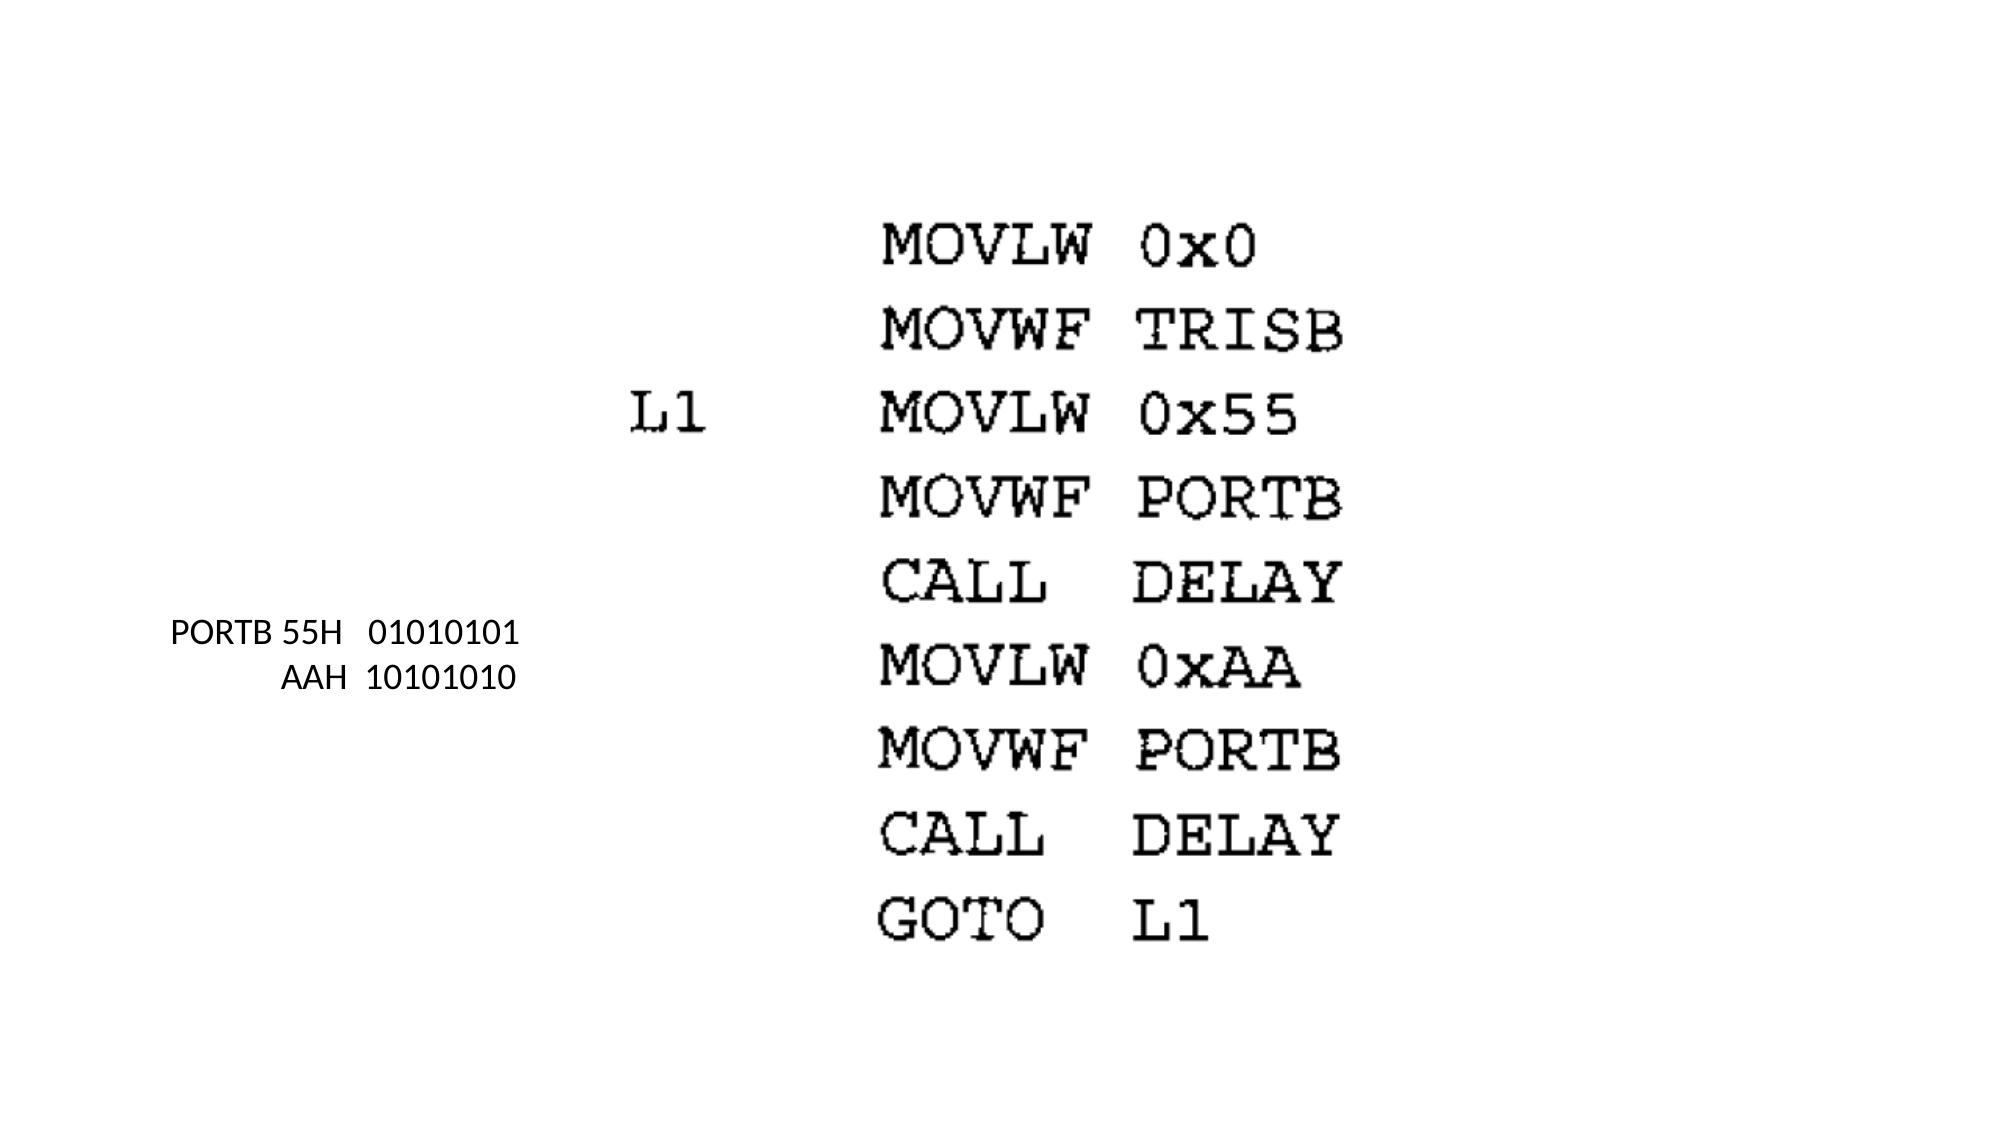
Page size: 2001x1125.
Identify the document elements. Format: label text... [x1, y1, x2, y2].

text_box PORTB 55H 01010101 AAH 10101010 [155, 599, 567, 705]
picture [567, 144, 1433, 981]
